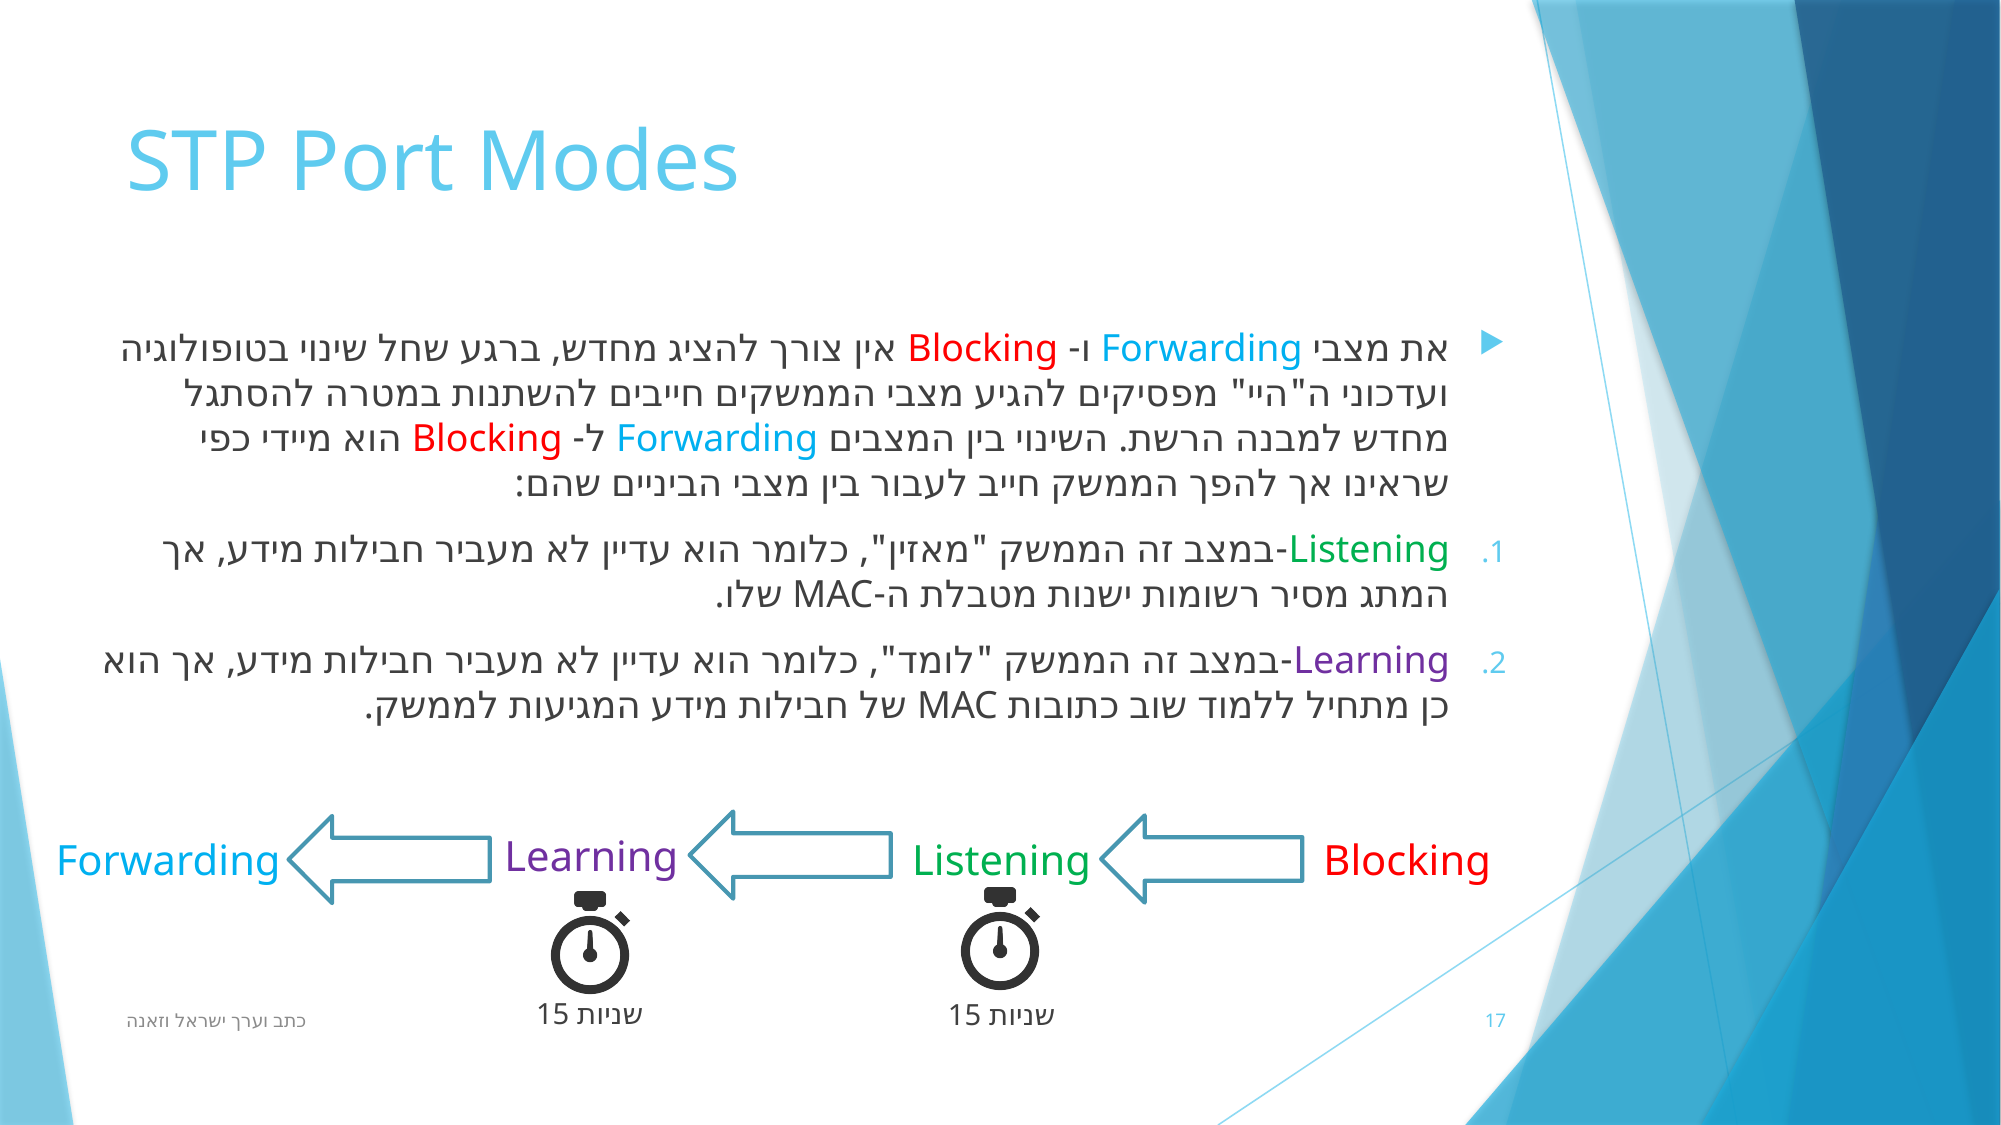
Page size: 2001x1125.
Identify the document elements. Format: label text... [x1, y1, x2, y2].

picture [537, 891, 642, 996]
text_box Listening [897, 826, 1106, 891]
title STP Port Modes [111, 99, 1522, 316]
list את מצבי Forwarding ו- Blocking אין צורך להציג מחדש, ברגע שחל שינוי בטופולוגיה ועדכוני ה"היי" מפסיקים להגיע מצבי הממשקים חייבים להשתנות במטרה להסתגל מחדש למבנה הרשת. השינוי בין המצבים Forwarding ל- Blocking הוא מיידי כפי שראינו אך להפך הממשק חייב לעבור בין מצבי הביניים שהם: Listening-במצב זה הממשק "מאזין", כלומר הוא עדיין לא מעביר חבילות מידע, אך המתג מסיר רשומות ישנות מטבלת ה-MAC שלו. Learning-במצב זה הממשק "לומד", כלומר הוא עדיין לא מעביר חבילות מידע, אך הוא כן מתחיל ללמוד שוב כתובות MAC של חבילות מידע המגיעות לממשק. [76, 316, 1522, 954]
picture [948, 887, 1053, 992]
text_box Learning [489, 822, 694, 888]
text_box [287, 814, 492, 905]
text_box Blocking [1308, 826, 1506, 891]
slide_number 17 [1409, 991, 1522, 1051]
text_box [688, 810, 893, 901]
text_box Forwarding [41, 826, 296, 891]
text_box 15 שניות [521, 987, 658, 1038]
text_box 15 שניות [933, 988, 1070, 1039]
footer כתב וערך ישראל וזאנה [111, 991, 1145, 1051]
text_box [1100, 813, 1304, 905]
